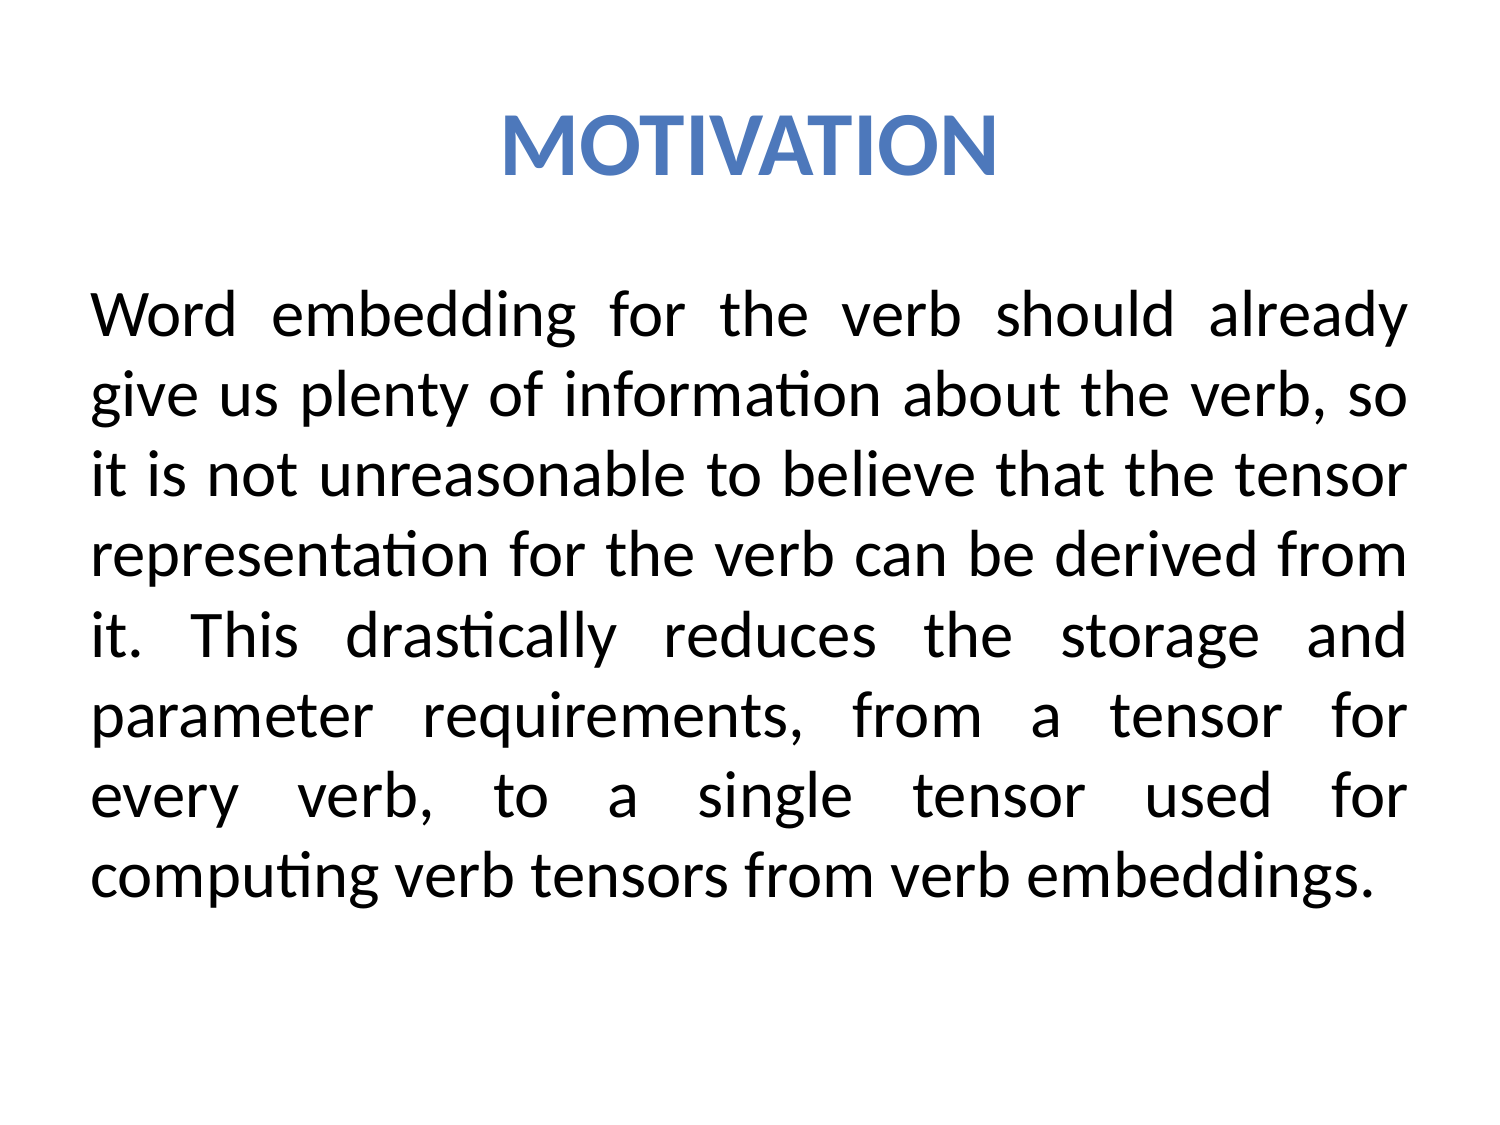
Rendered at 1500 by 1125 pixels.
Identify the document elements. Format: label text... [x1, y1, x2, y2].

list Word embedding for the verb should already give us plenty of information about the verb, so it is not unreasonable to believe that the tensor representation for the verb can be derived from it. This drastically reduces the storage and parameter requirements, from a tensor for every verb, to a single tensor used for computing verb tensors from verb embeddings. [75, 262, 1425, 1005]
title Motivation [75, 45, 1425, 233]
